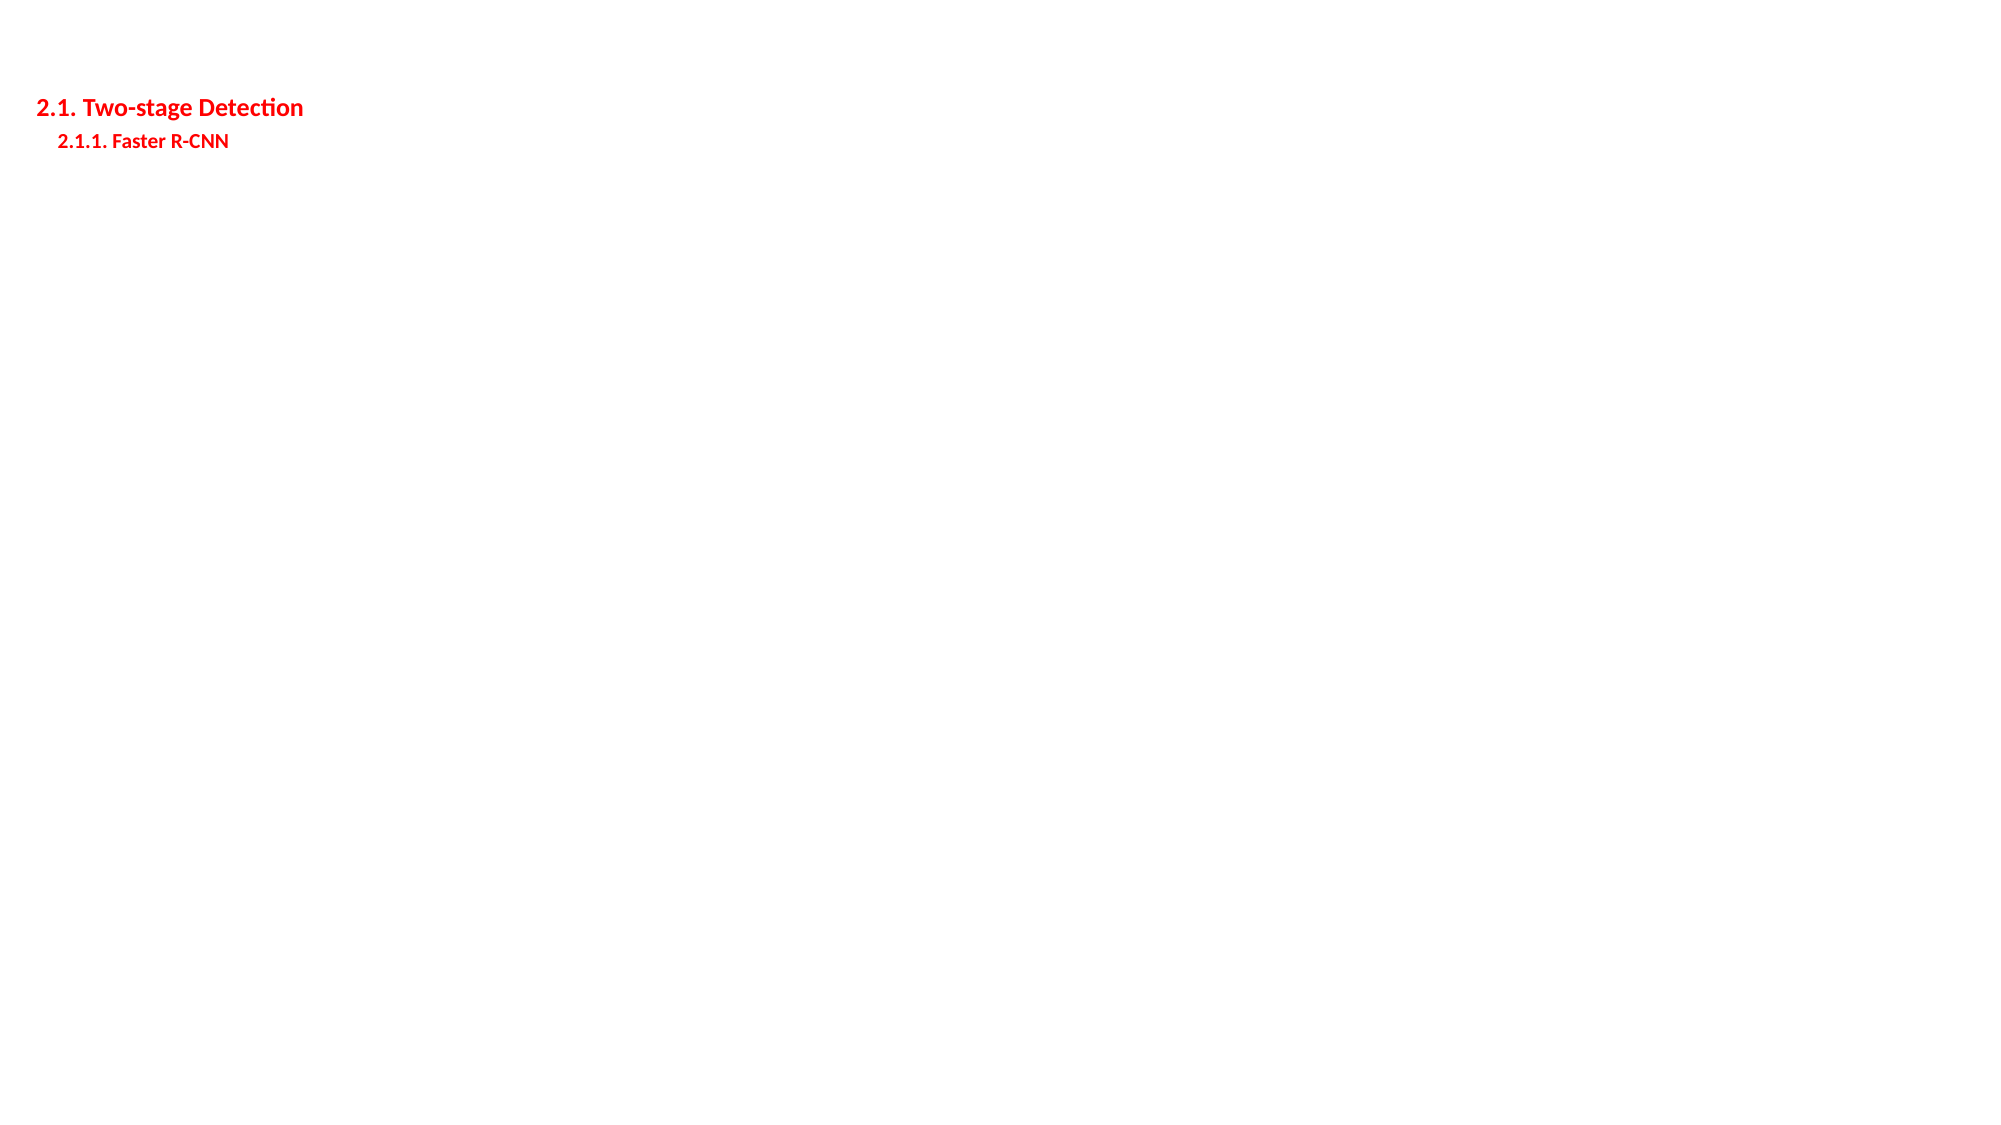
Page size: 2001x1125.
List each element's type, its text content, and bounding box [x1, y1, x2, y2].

title 2.1. Two-stage Detection 2.1.1. Faster R-CNN [21, 85, 1696, 202]
